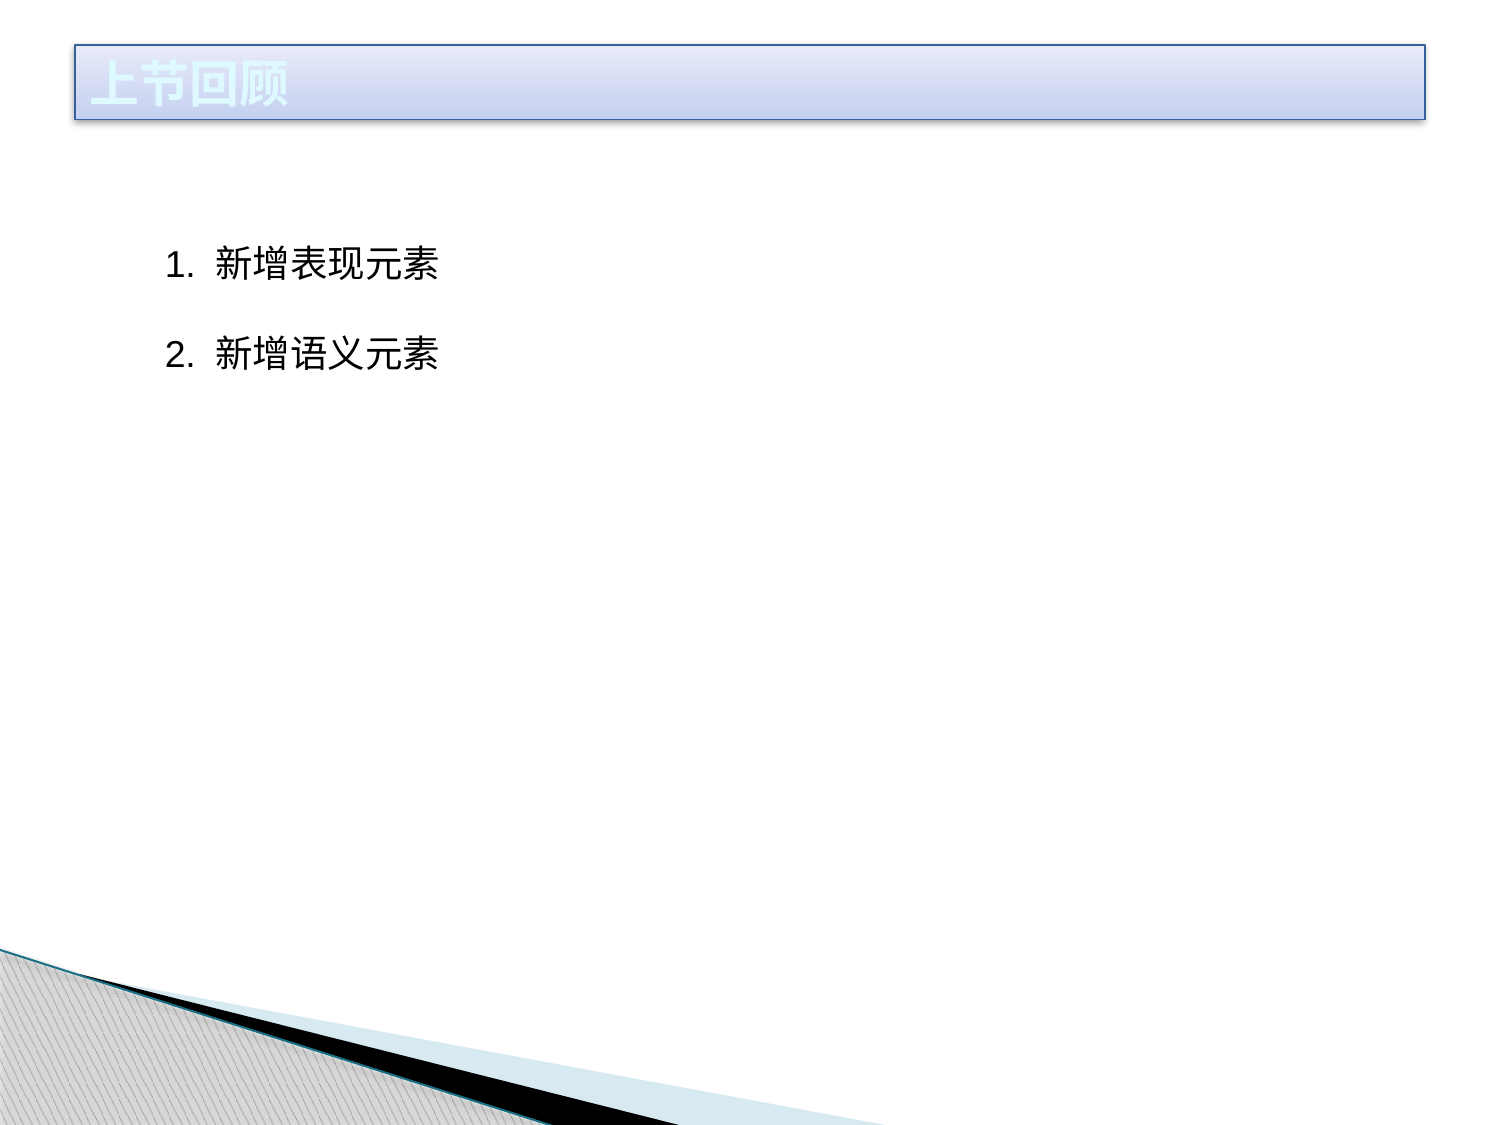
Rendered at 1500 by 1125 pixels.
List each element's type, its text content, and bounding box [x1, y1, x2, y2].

text_box 上节回顾 [74, 44, 1426, 120]
text_box 1. 新增表现元素 2. 新增语义元素 [149, 187, 1350, 428]
